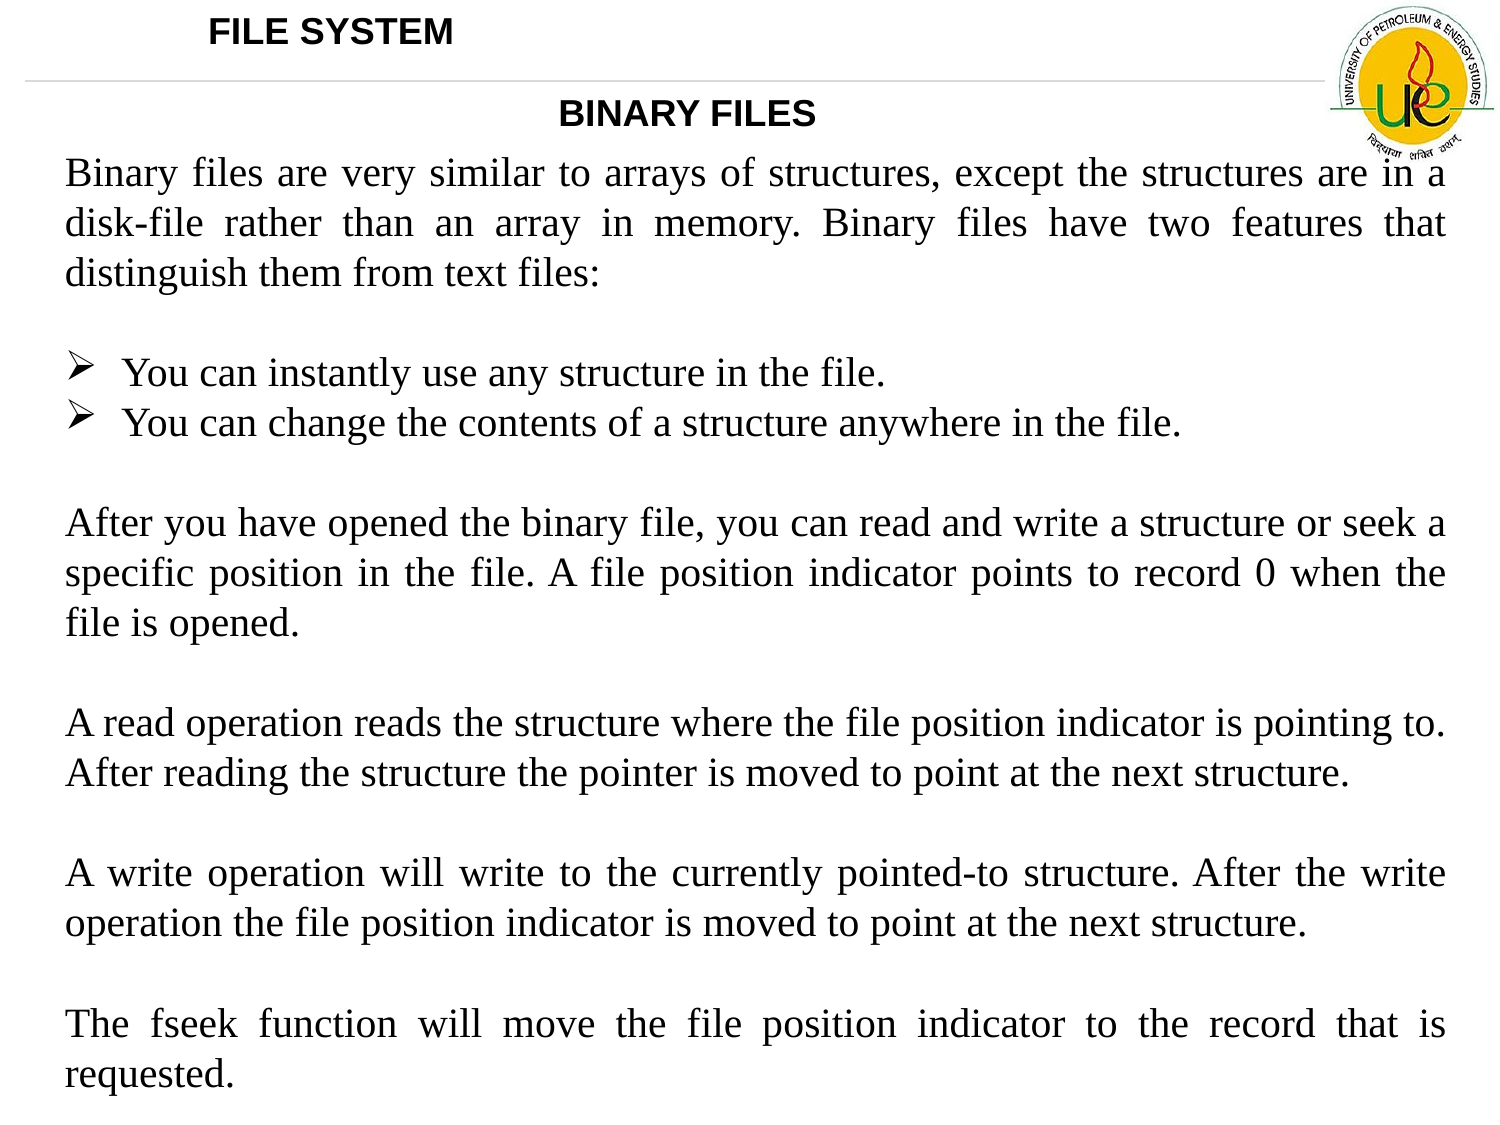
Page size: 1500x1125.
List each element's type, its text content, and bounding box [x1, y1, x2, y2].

picture [1324, 0, 1500, 163]
text_box BINARY FILES [112, 90, 1263, 141]
text_box FILE SYSTEM [0, 0, 663, 60]
text_box Binary files are very similar to arrays of structures, except the structures are in a disk-file rather than an array in memory. Binary files have two features that distinguish them from text files: You can instantly use any structure in the file. You can change the contents of a structure anywhere in the file. After you have opened the binary file, you can read and write a structure or seek a specific position in the file. A file position indicator points to record 0 when the file is opened. A read operation reads the structure where the file position indicator is pointing to. After reading the structure the pointer is moved to point at the next structure. A write operation will write to the currently pointed-to structure. After the write operation the file position indicator is moved to point at the next structure. The fseek function will move the file position indicator to the record that is requested. [49, 137, 1463, 1103]
